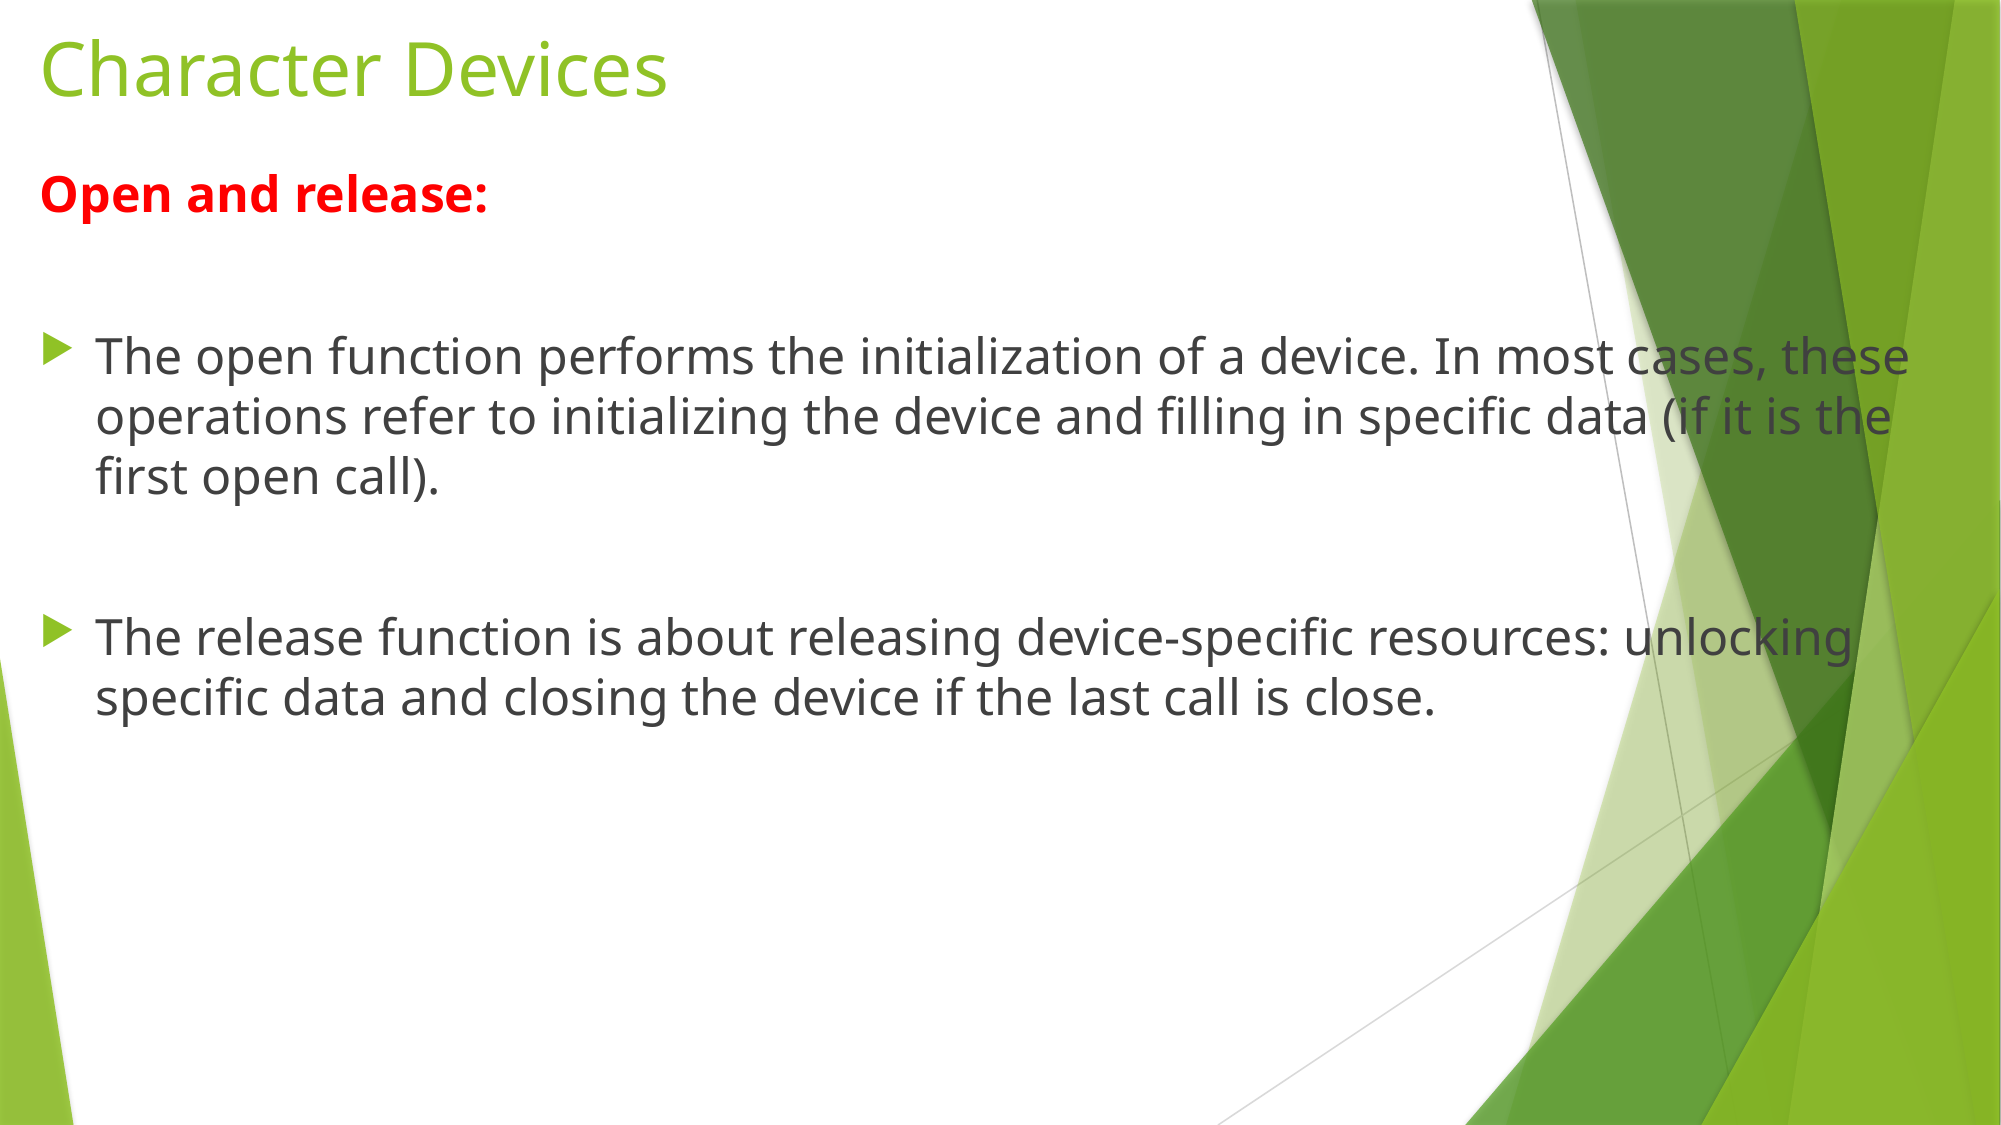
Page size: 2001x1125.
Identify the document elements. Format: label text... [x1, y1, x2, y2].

title Character Devices [24, 13, 1435, 122]
list Open and release: The open function performs the initialization of a device. In most cases, these operations refer to initializing the device and filling in specific data (if it is the first open call). The release function is about releasing device-specific resources: unlocking specific data and closing the device if the last call is close. [24, 155, 1979, 1063]
